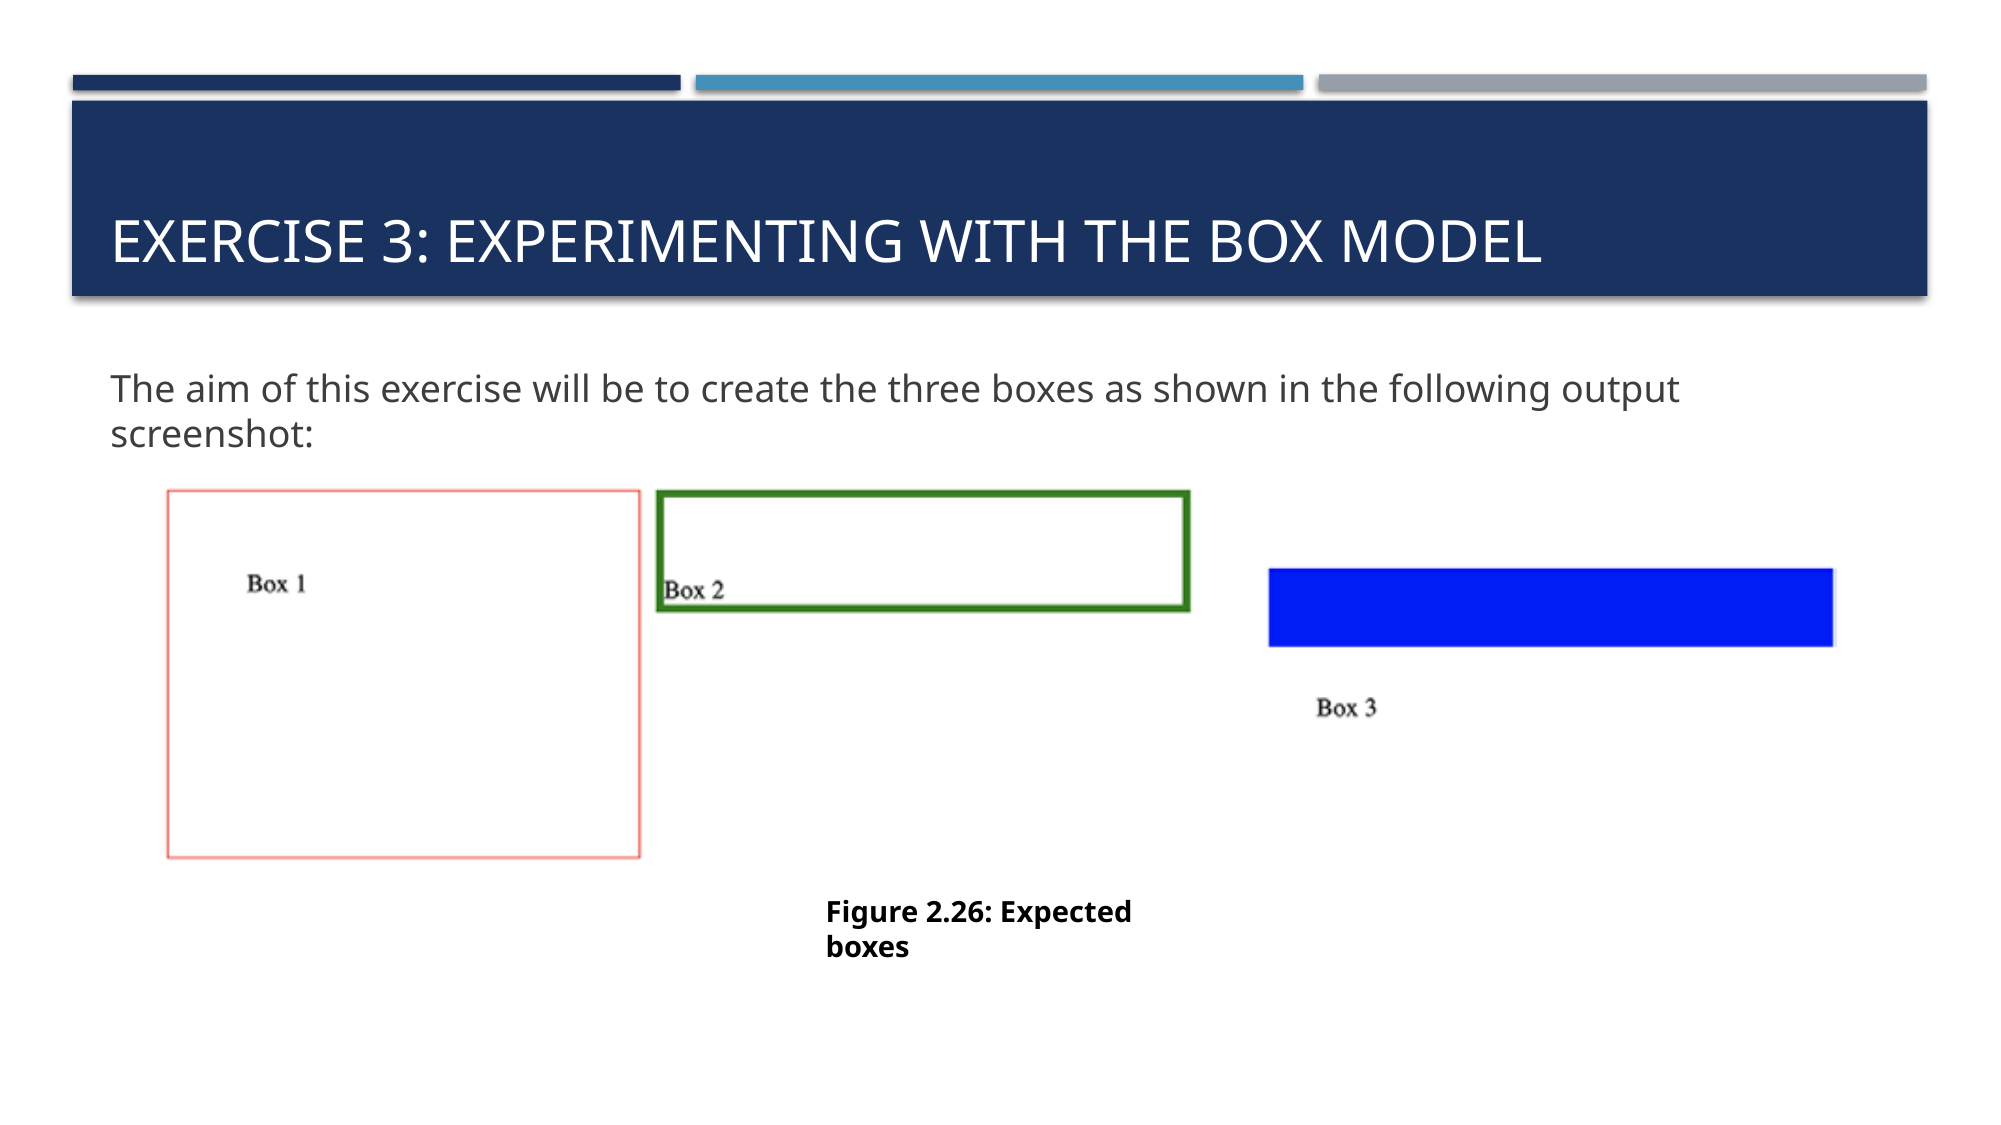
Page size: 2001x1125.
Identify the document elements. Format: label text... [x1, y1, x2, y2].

picture [162, 485, 1838, 863]
text_box Figure 2.26: Expected boxes [810, 886, 1190, 971]
title Exercise 3: Experimenting with the Box Model [95, 115, 1905, 282]
list The aim of this exercise will be to create the three boxes as shown in the following output screenshot: [95, 357, 1905, 962]
